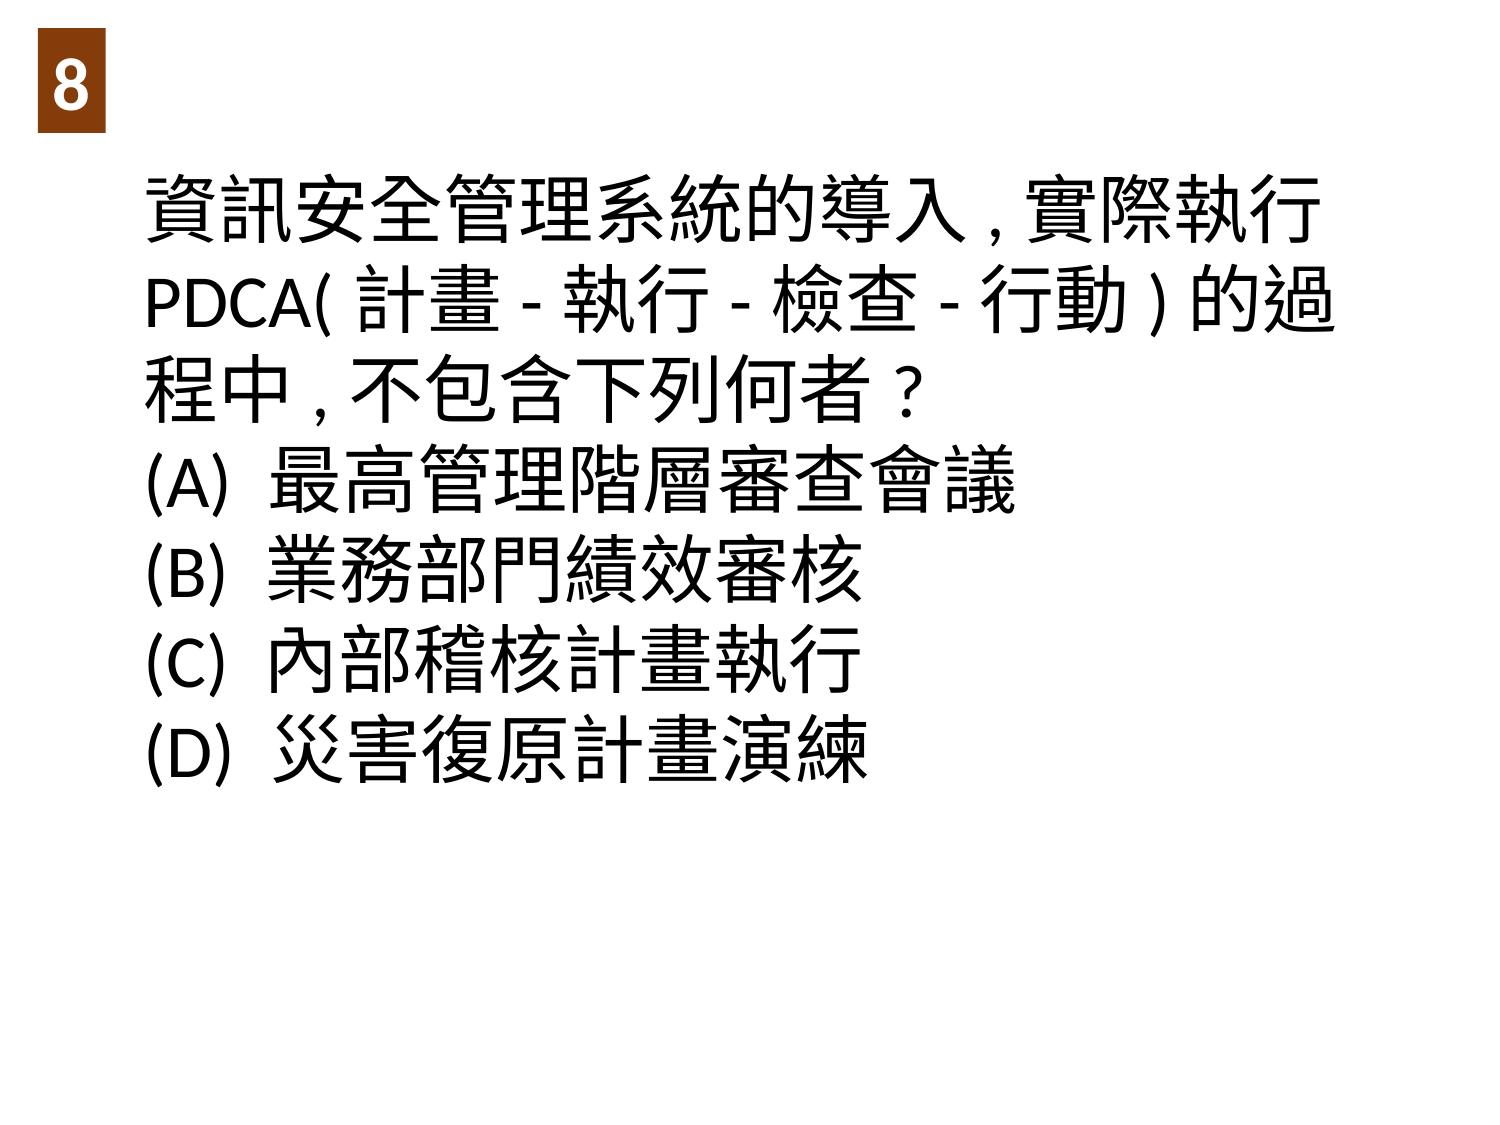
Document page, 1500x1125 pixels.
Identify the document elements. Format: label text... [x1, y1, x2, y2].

text_box 8 [37, 28, 106, 133]
text_box 資訊安全管理系統的導入,實際執行 PDCA(計畫-執行-檢查-行動)的過程中,不包含下列何者? (A) 最高管理階層審查會議 (B) 業務部門績效審核 (C) 內部稽核計畫執行 (D) 災害復原計畫演練 [128, 155, 1372, 800]
